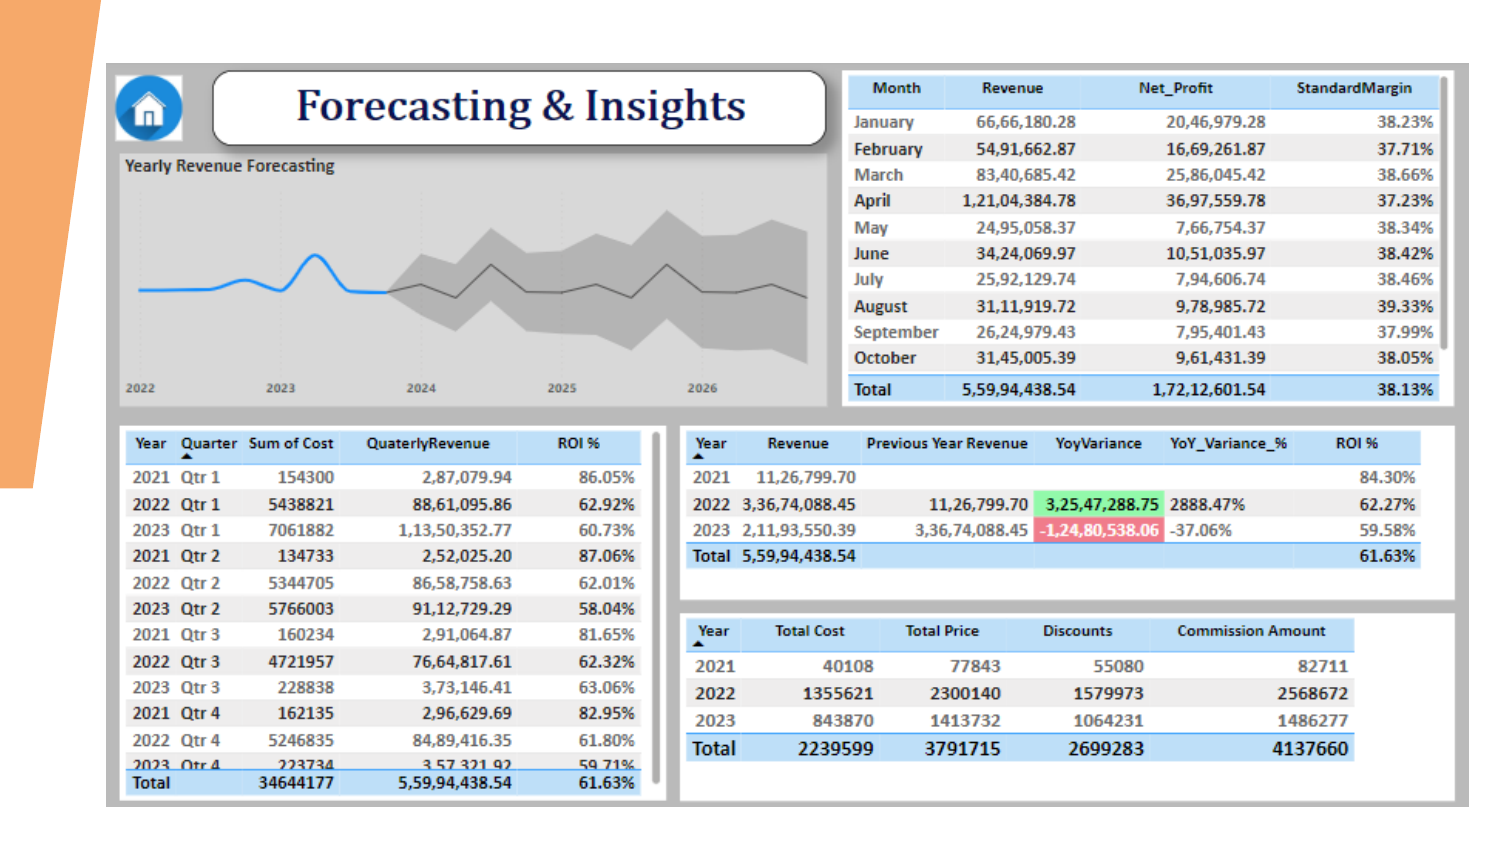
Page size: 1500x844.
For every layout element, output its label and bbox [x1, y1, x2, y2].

text_box [0, 0, 104, 491]
picture [105, 62, 1470, 807]
